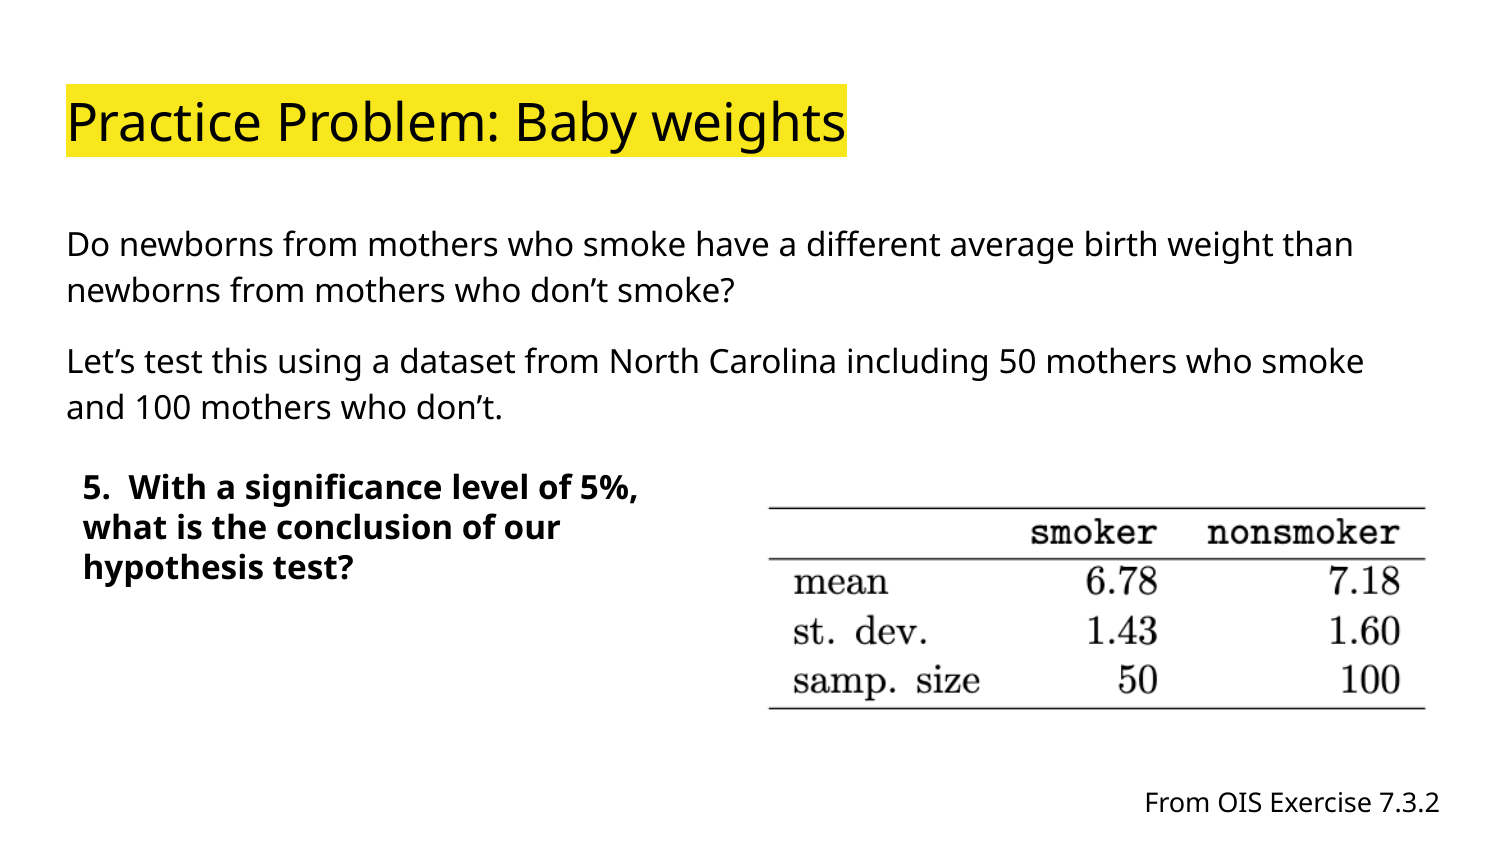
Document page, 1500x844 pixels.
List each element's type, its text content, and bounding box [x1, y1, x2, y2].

picture [749, 481, 1450, 731]
text_box 5. With a significance level of 5%, what is the conclusion of our hypothesis test? [67, 451, 737, 681]
text_box From OIS Exercise 7.3.2 [1129, 770, 1500, 833]
list Do newborns from mothers who smoke have a different average birth weight than newborns from mothers who don’t smoke? Let’s test this using a dataset from North Carolina including 50 mothers who smoke and 100 mothers who don’t. [51, 202, 1449, 750]
title Practice Problem: Baby weights [51, 72, 1449, 167]
